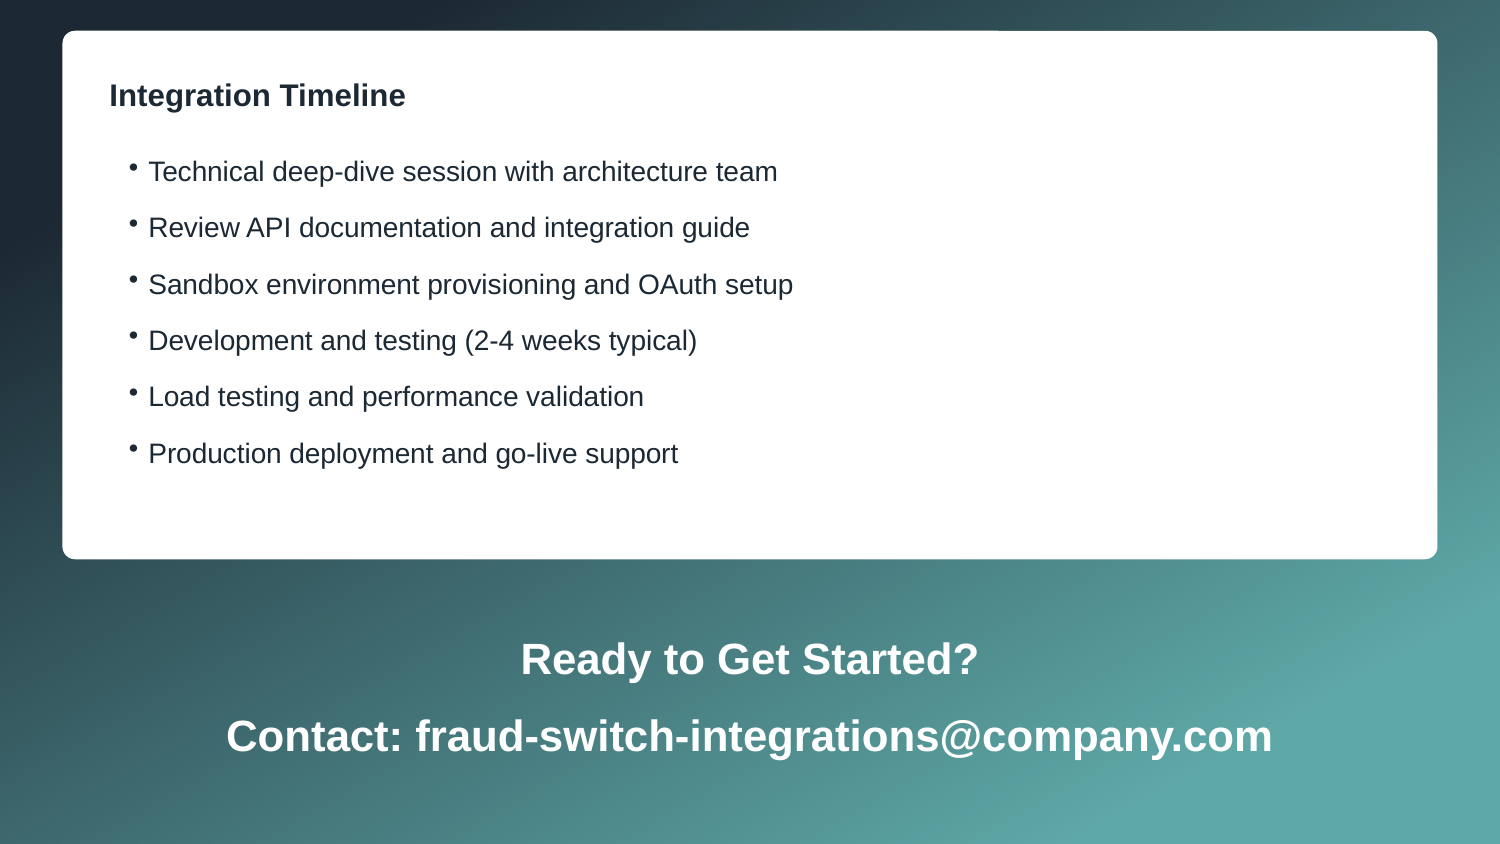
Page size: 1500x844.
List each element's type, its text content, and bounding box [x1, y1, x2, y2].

text_box [62, 30, 1438, 560]
text_box Contact: fraud-switch-integrations@company.com [48, 698, 1452, 760]
text_box Ready to Get Started? [48, 621, 1452, 683]
text_box Integration Timeline [109, 77, 765, 113]
text_box Technical deep-dive session with architecture team Review API documentation and integration guide Sandbox environment provisioning and OAuth setup Development and testing (2-4 weeks typical) Load testing and performance validation Production deployment and go-live support [109, 143, 1391, 513]
picture [0, 0, 1500, 844]
